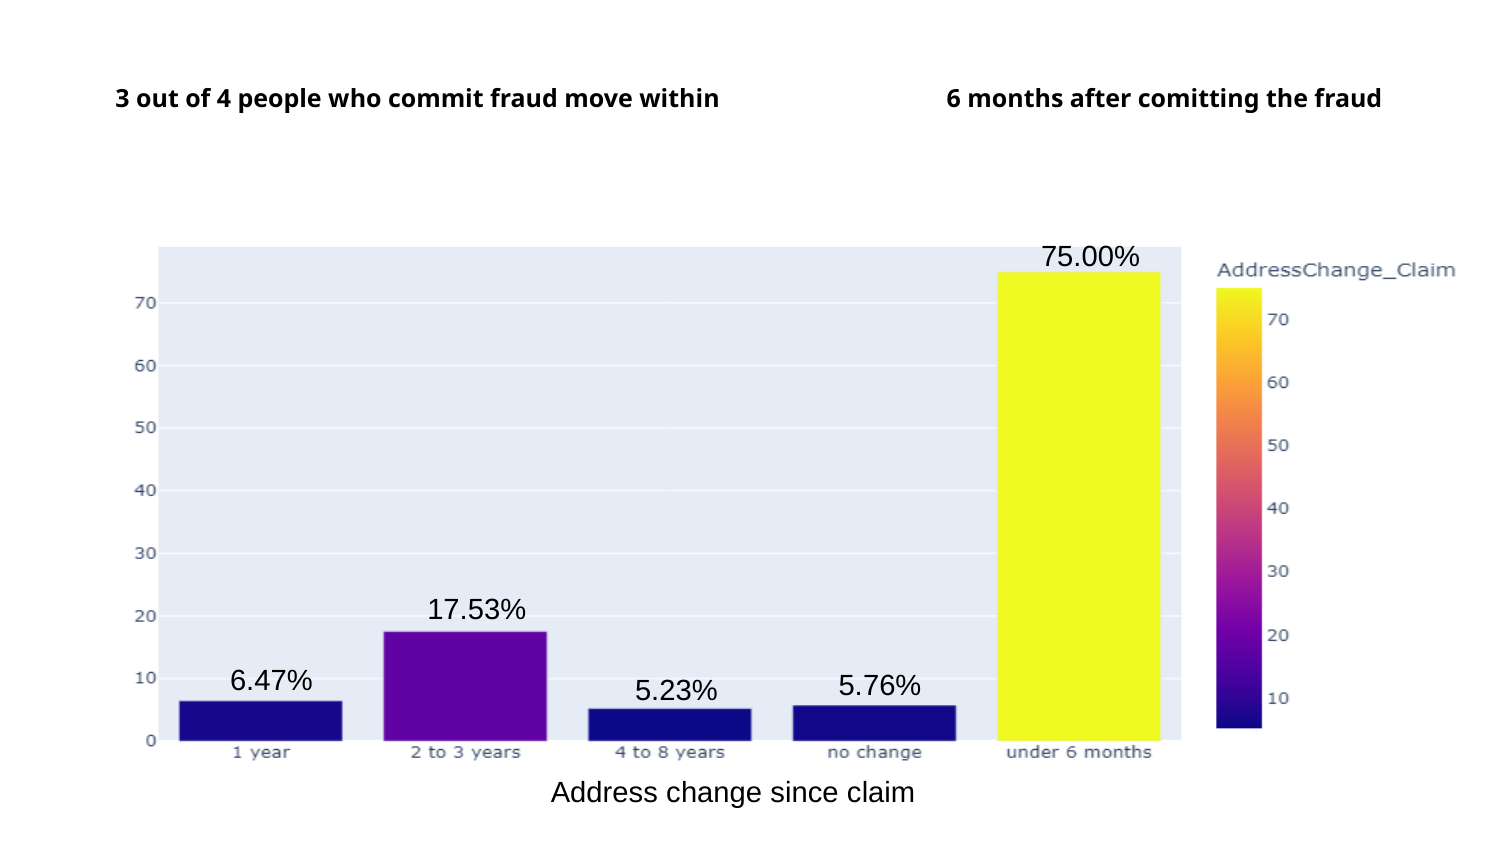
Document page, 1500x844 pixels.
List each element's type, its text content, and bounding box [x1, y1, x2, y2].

picture [37, 170, 1489, 844]
title 3 out of 4 people who commit fraud move within 6 months after comitting the fraud [75, 67, 1425, 129]
